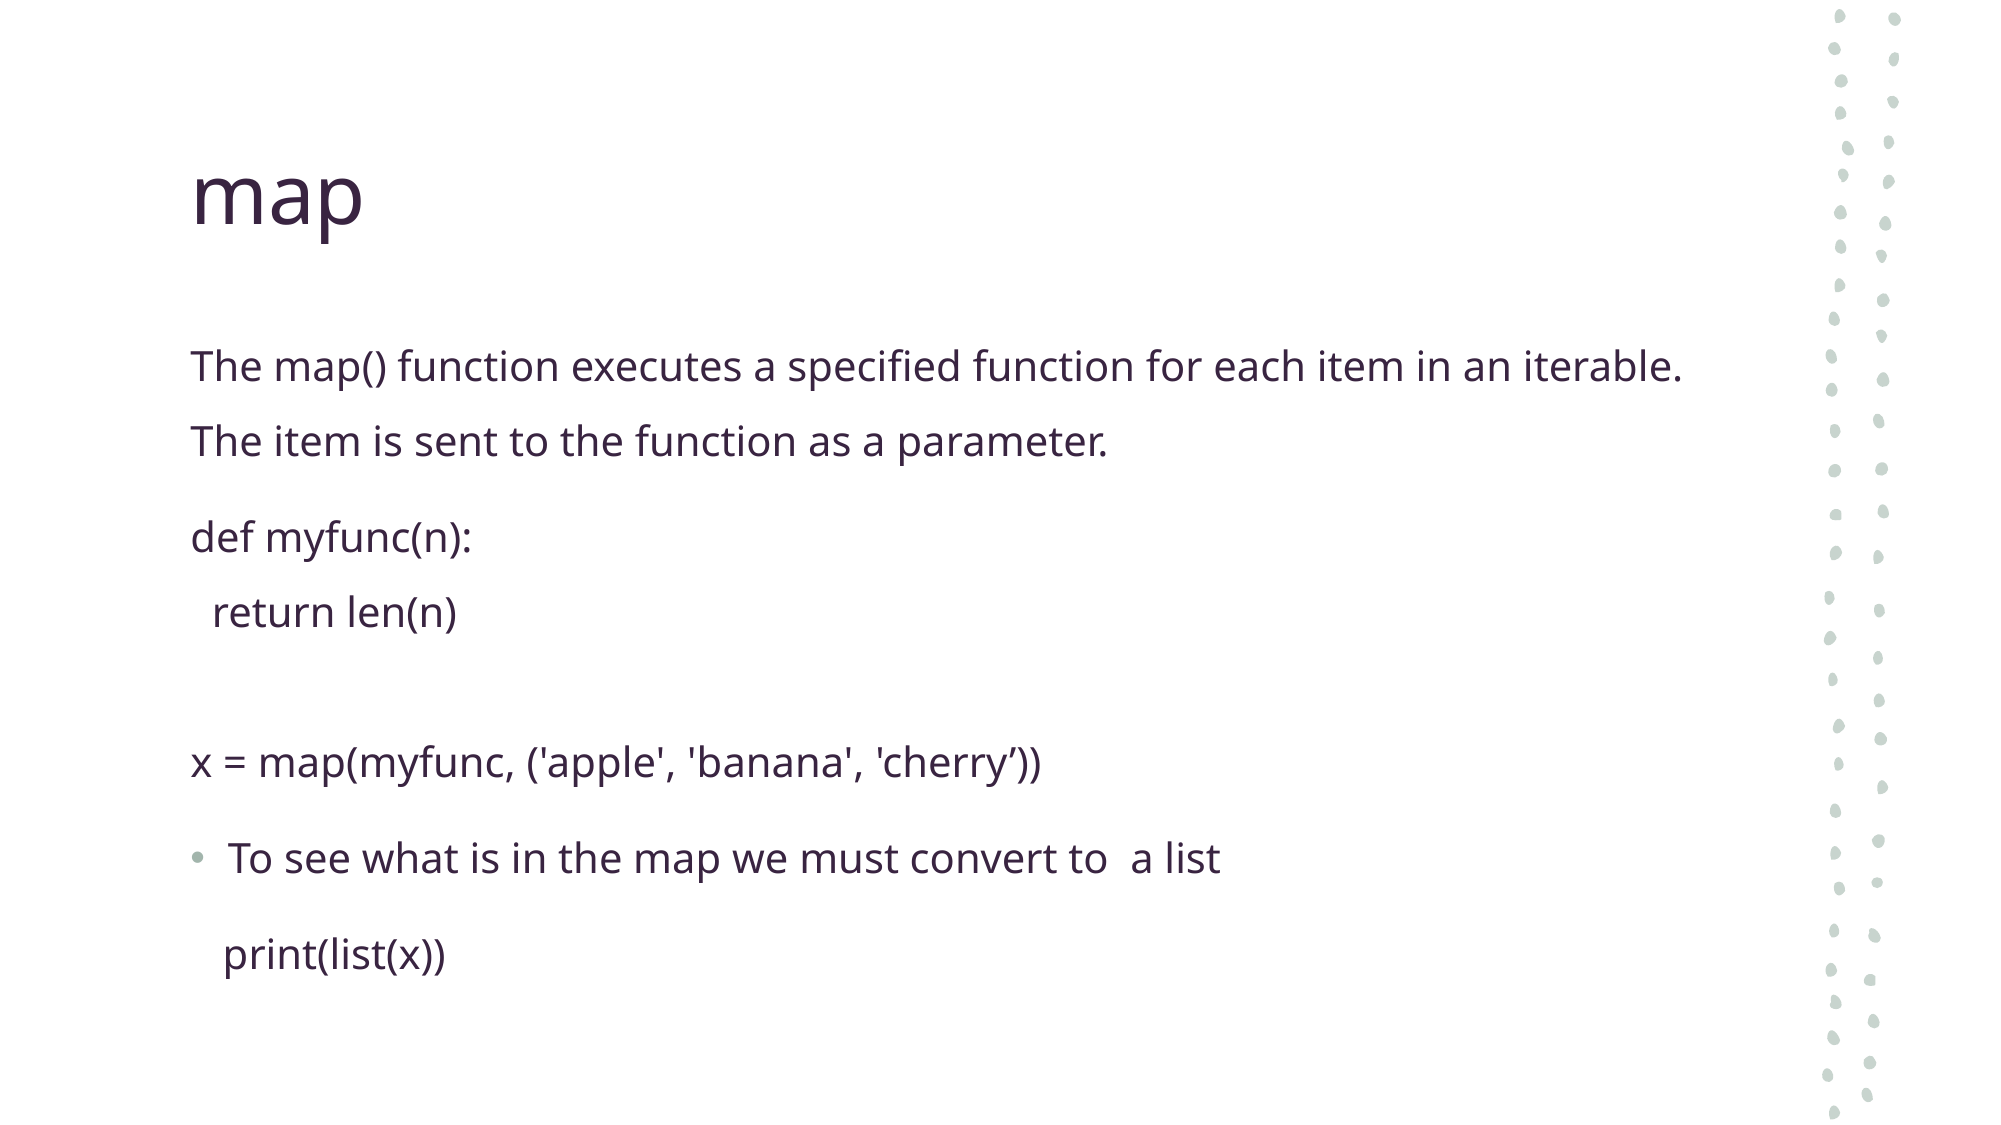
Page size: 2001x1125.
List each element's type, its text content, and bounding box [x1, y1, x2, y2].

list The map() function executes a specified function for each item in an iterable. The item is sent to the function as a parameter. def myfunc(n): return len(n) x = map(myfunc, ('apple', 'banana', 'cherry’)) To see what is in the map we must convert to a list print(list(x)) [175, 307, 1756, 1022]
title map [175, 82, 1756, 300]
